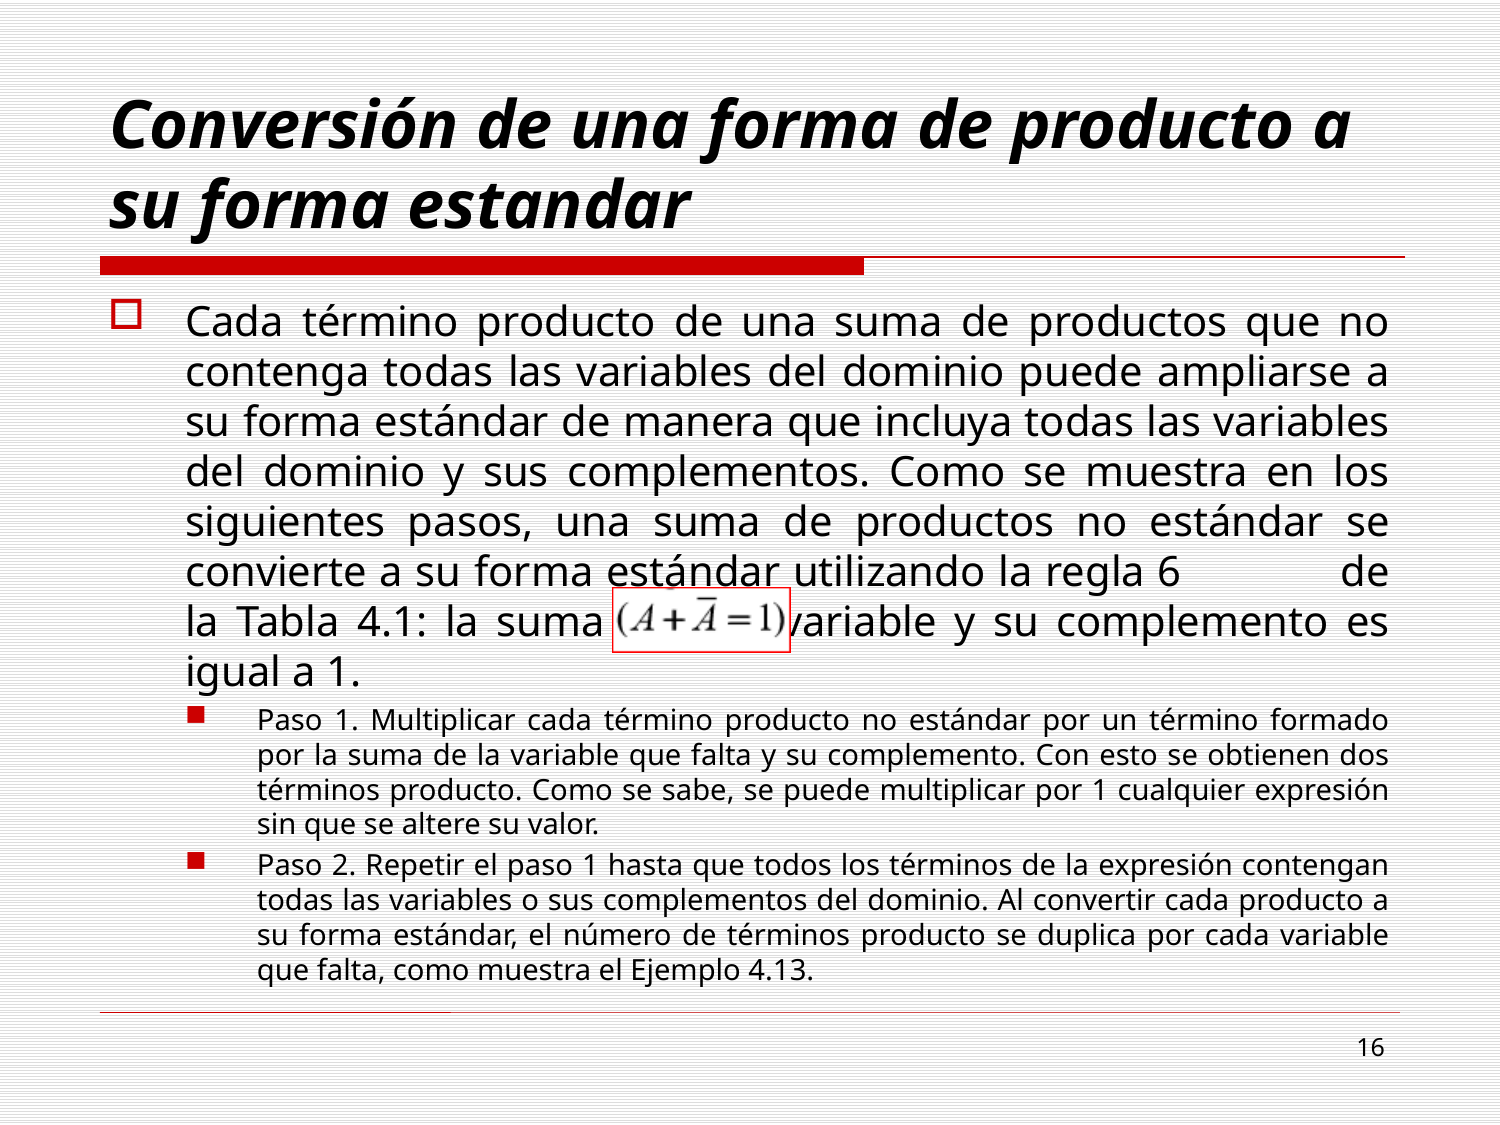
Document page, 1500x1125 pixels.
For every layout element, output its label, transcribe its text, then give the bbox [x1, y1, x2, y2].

title Conversión de una forma de producto a su forma estandar [93, 49, 1407, 250]
list Cada término producto de una suma de productos que no contenga todas las variables del dominio puede ampliarse a su forma estándar de manera que incluya todas las variables del dominio y sus complementos. Como se muestra en los siguientes pasos, una suma de productos no estándar se convierte a su forma estándar utilizando la regla 6 de la Tabla 4.1: la suma de una variable y su complemento es igual a 1. Paso 1. Multiplicar cada término producto no estándar por un término formado por la suma de la variable que falta y su complemento. Con esto se obtienen dos términos producto. Como se sabe, se puede multiplicar por 1 cualquier expresión sin que se altere su valor. Paso 2. Repetir el paso 1 hasta que todos los términos de la expresión contengan todas las variables o sus complementos del dominio. Al convertir cada producto a su forma estándar, el número de términos producto se duplica por cada variable que falta, como muestra el Ejemplo 4.13. [92, 287, 1406, 988]
picture [612, 587, 791, 654]
slide_number 16 [1074, 1024, 1401, 1103]
